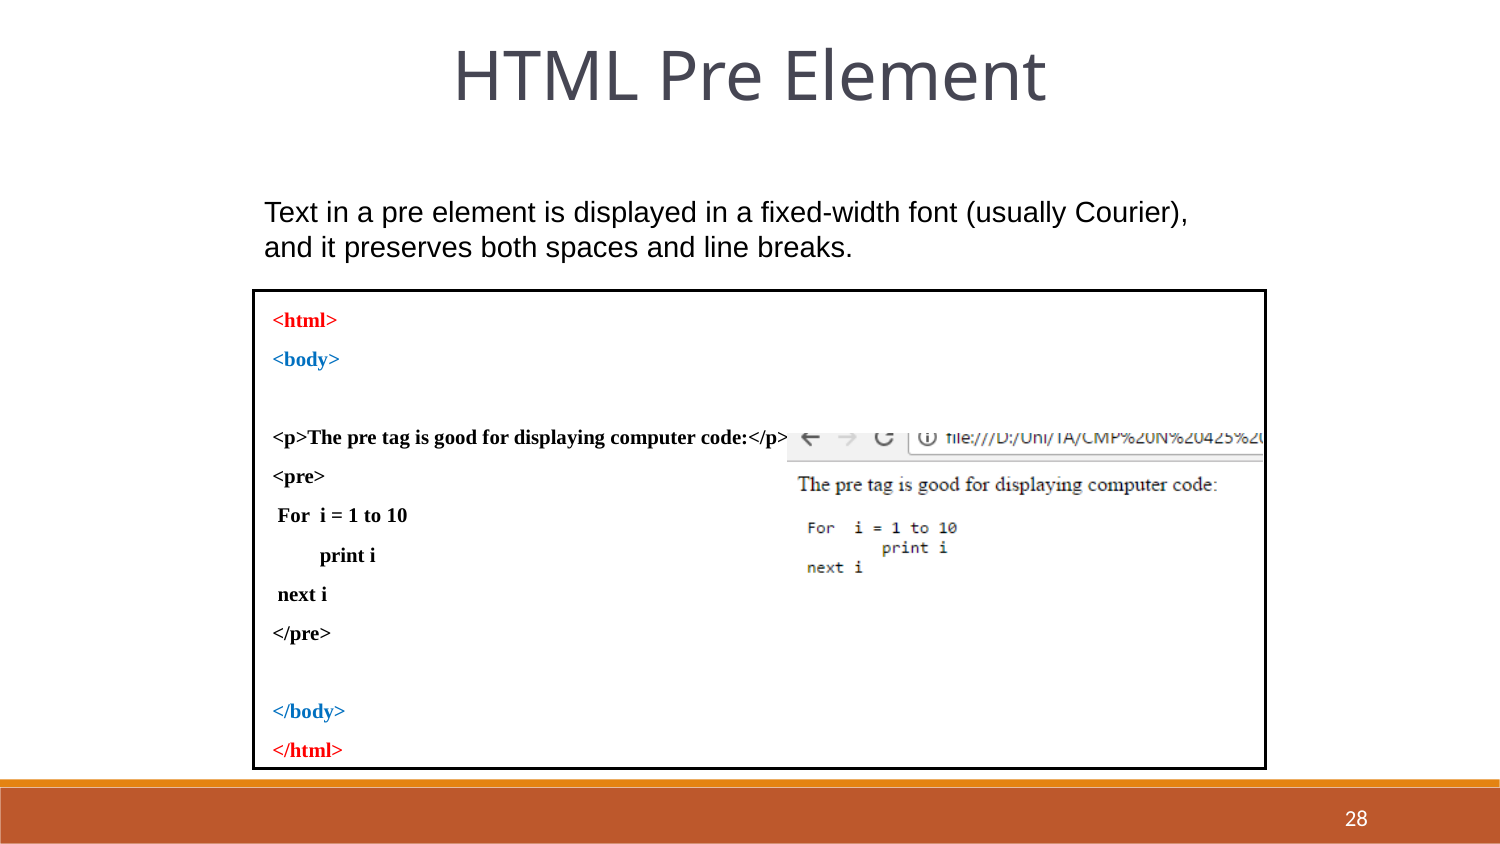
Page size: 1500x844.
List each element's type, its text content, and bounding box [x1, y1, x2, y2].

text_box HTML Pre Element [0, 12, 1500, 135]
text_box Text in a pre element is displayed in a fixed-width font (usually Courier), and it preserves both spaces and line breaks. [253, 187, 1321, 269]
slide_number 28 [1218, 794, 1380, 840]
text_box <html> <body> <p>The pre tag is good for displaying computer code:</p> <pre> For i = 1 to 10 print i next i </pre> </body> </html> [253, 290, 1266, 769]
picture [787, 433, 1264, 594]
